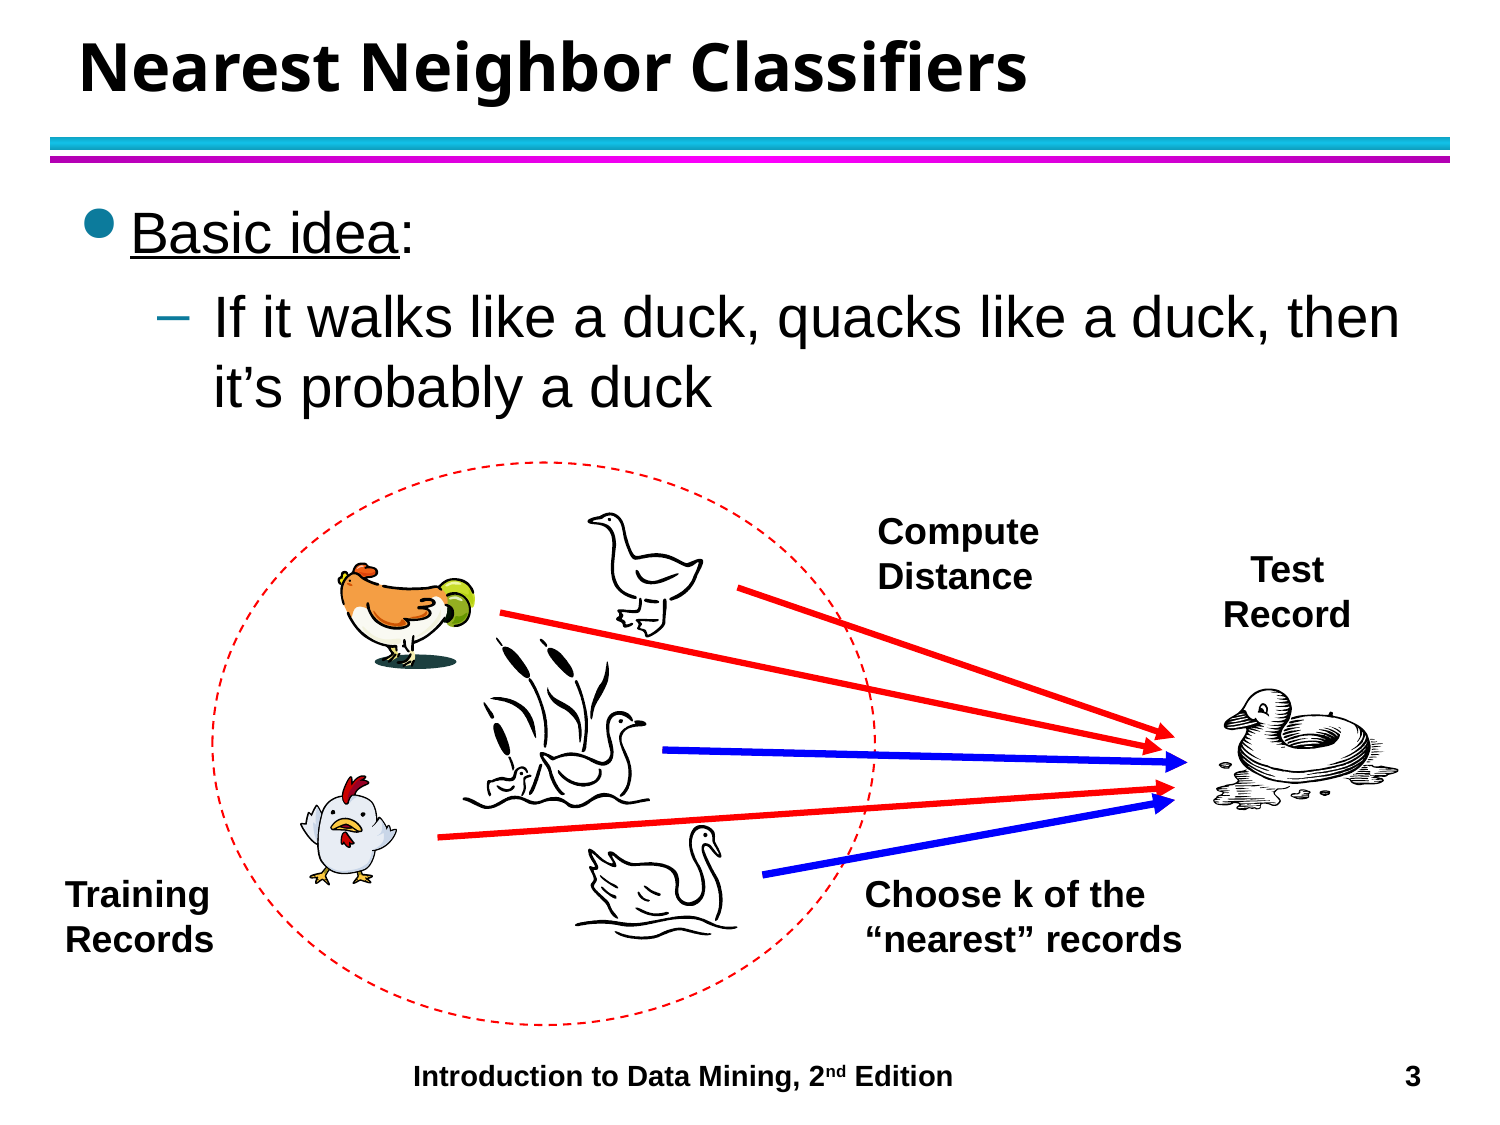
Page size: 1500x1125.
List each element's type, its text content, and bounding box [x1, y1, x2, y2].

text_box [437, 499, 1188, 876]
title Nearest Neighbor Classifiers [62, 24, 1421, 113]
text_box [662, 749, 1213, 968]
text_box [49, 462, 1401, 1026]
list Basic idea: If it walks like a duck, quacks like a duck, then it’s probably a duck [67, 187, 1432, 1038]
